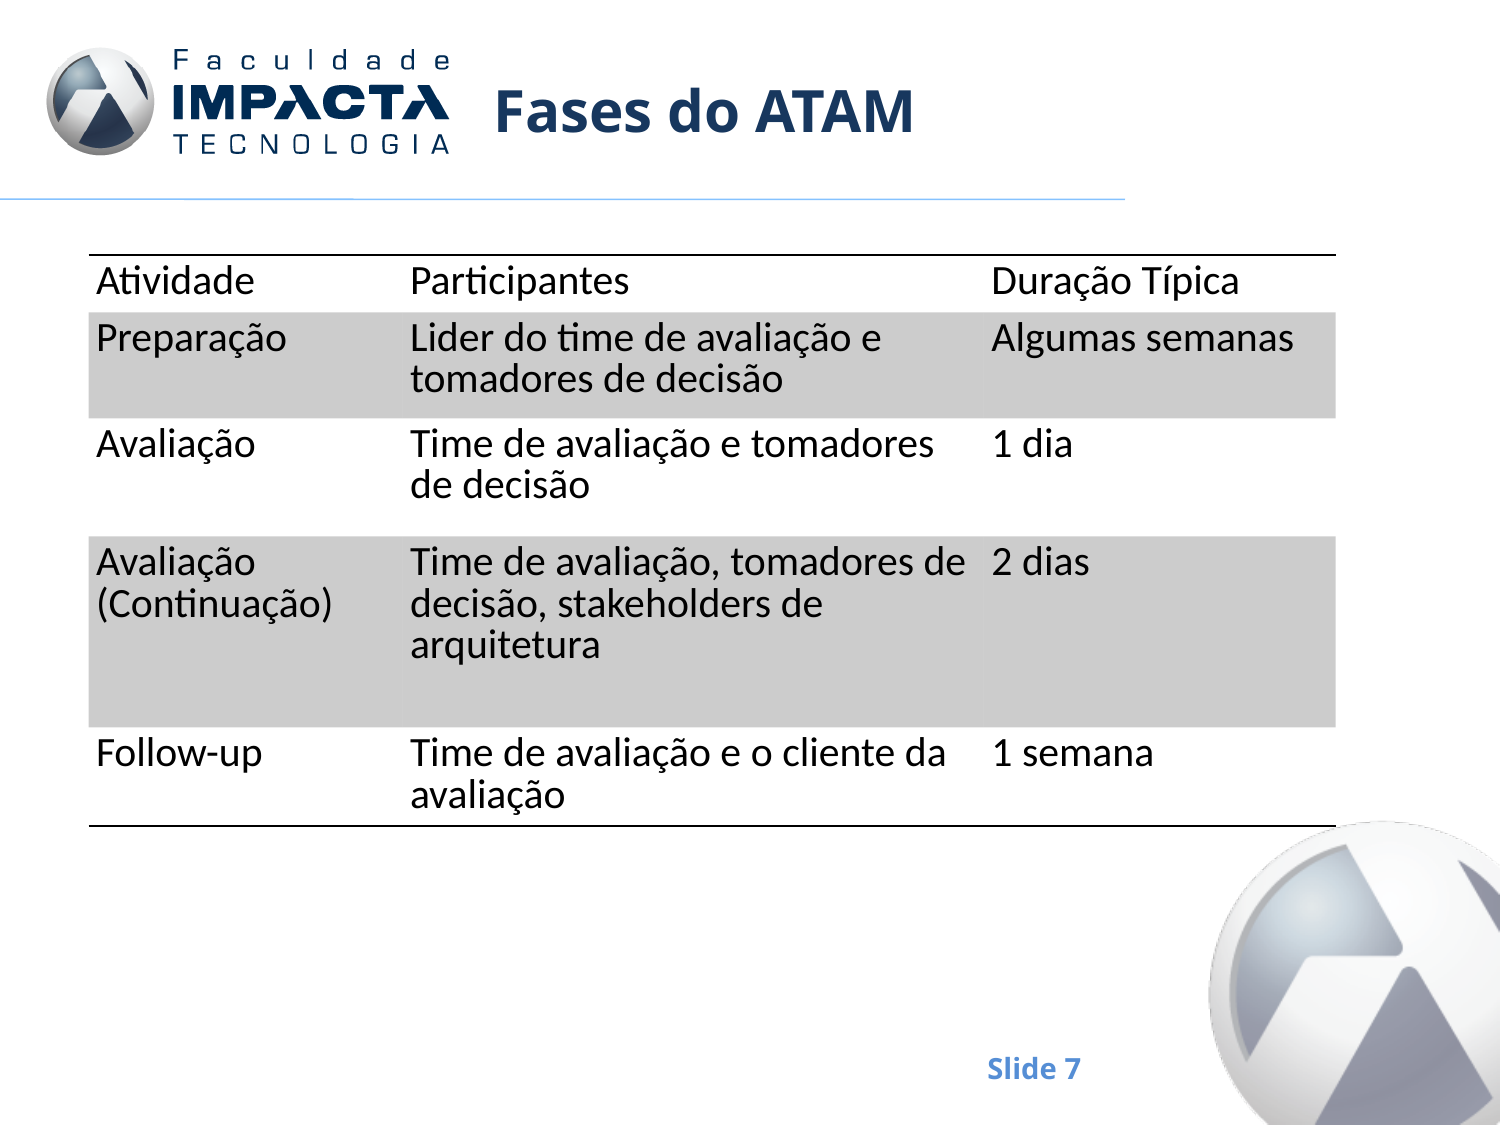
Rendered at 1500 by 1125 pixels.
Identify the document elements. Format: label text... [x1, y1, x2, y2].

table_cell Lider do time de avaliação e tomadores de decisão [402, 312, 984, 418]
table_cell 1 dia [984, 418, 1336, 536]
table_cell Preparação [89, 312, 402, 418]
table_cell Algumas semanas [984, 312, 1336, 418]
table_cell 2 dias [984, 536, 1336, 727]
table_cell Avaliação [89, 418, 402, 536]
table_cell Follow-up [89, 727, 402, 825]
picture [1206, 787, 1500, 1125]
table_header Duração Típica [984, 256, 1336, 312]
table_cell Time de avaliação, tomadores de decisão, stakeholders de arquitetura [402, 536, 984, 727]
title Fases do ATAM [478, 66, 1483, 149]
table_cell Time de avaliação e o cliente da avaliação [402, 727, 984, 825]
table_header Participantes [402, 256, 984, 312]
table_cell 1 semana [984, 727, 1336, 825]
list [41, 231, 1400, 894]
table_cell Time de avaliação e tomadores de decisão [402, 418, 984, 536]
table_cell Avaliação (Continuação) [89, 536, 402, 727]
picture [35, 35, 458, 164]
table_header Atividade [89, 256, 402, 312]
